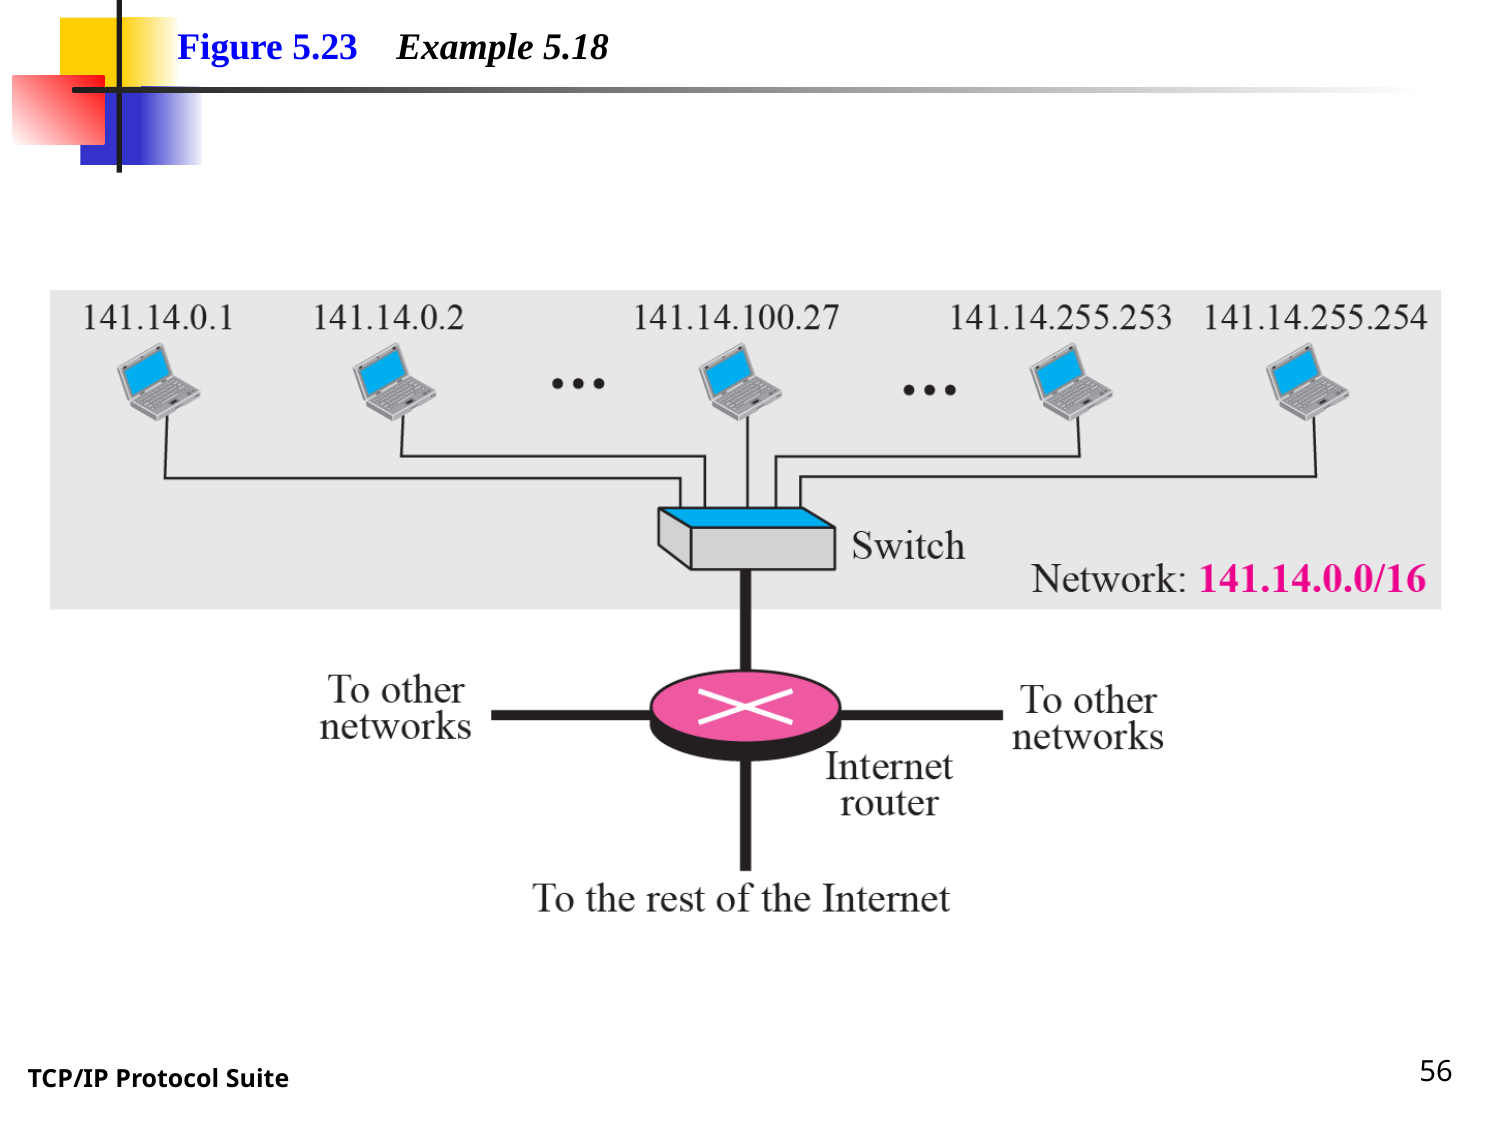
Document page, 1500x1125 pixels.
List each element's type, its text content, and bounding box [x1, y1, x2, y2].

slide_number 56 [1155, 1024, 1468, 1100]
text_box [122, 17, 177, 86]
text_box [141, 93, 202, 165]
text_box [122, 93, 141, 165]
text_box [60, 17, 116, 86]
picture [49, 290, 1442, 925]
text_box [80, 93, 116, 165]
text_box [116, 93, 122, 173]
text_box [72, 87, 1423, 93]
text_box [12, 75, 105, 145]
text_box [116, 0, 122, 87]
text_box Figure 5.23 Example 5.18 [162, 14, 1100, 75]
footer TCP/IP Protocol Suite [12, 1025, 488, 1100]
